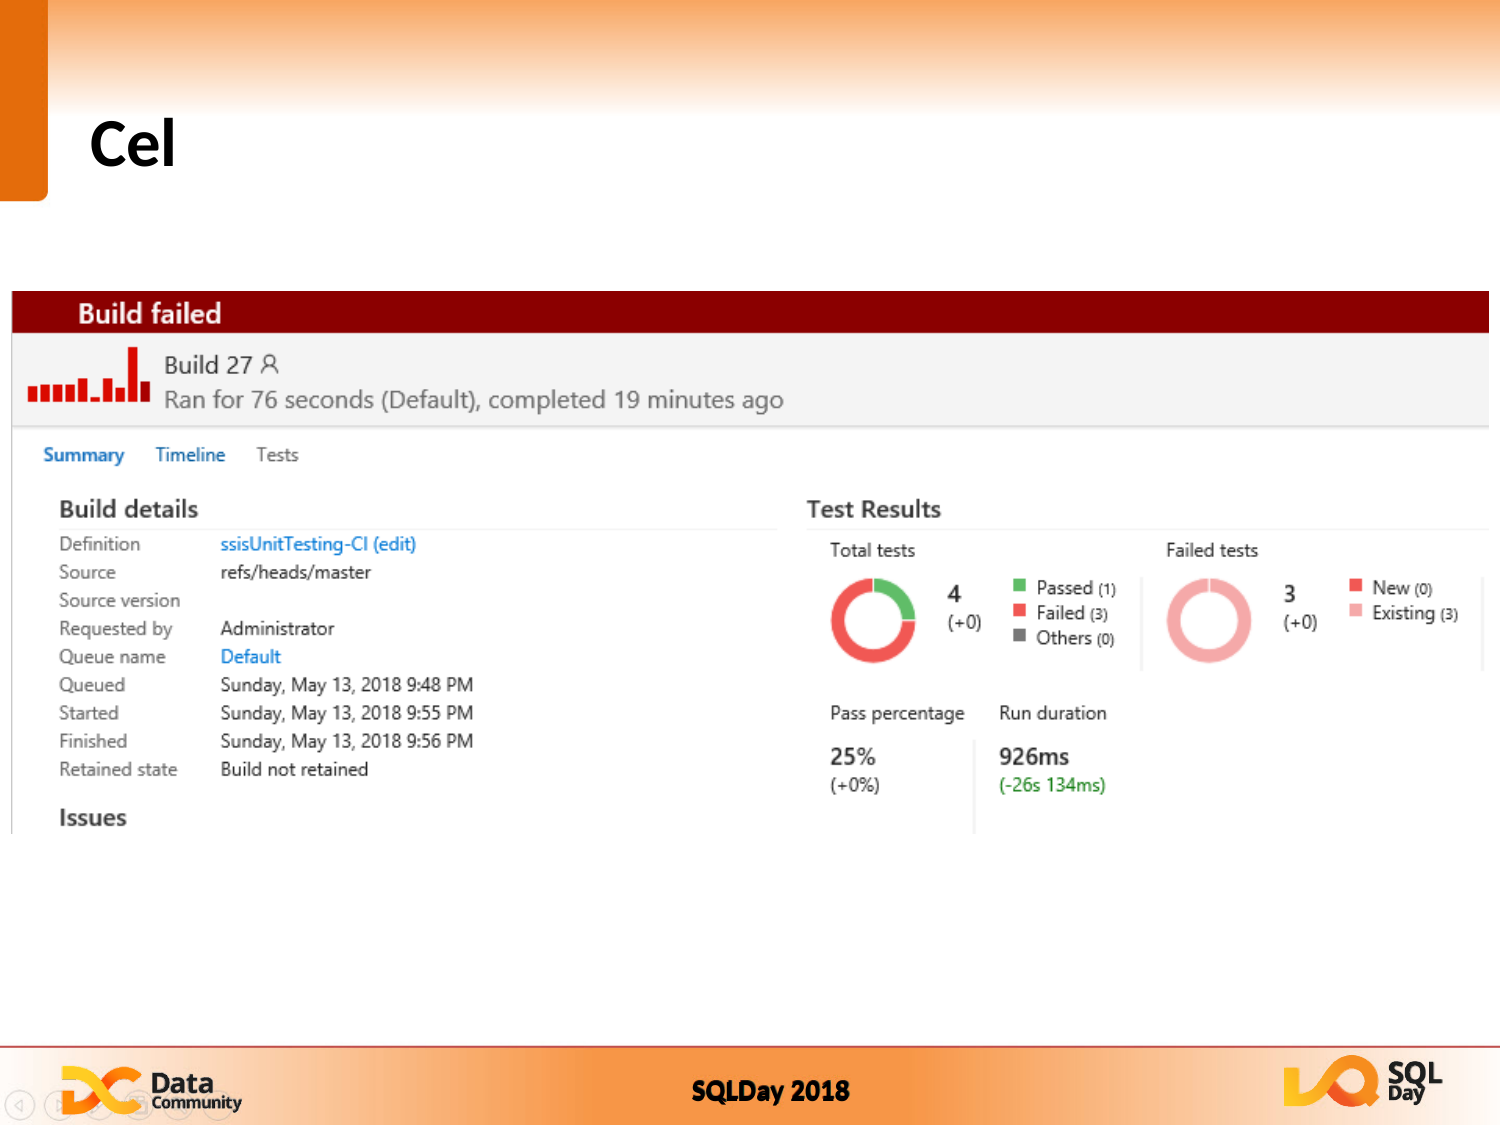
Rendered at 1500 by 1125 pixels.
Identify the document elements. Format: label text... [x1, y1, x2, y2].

title Cel [75, 45, 1425, 233]
picture [0, 0, 1500, 1125]
